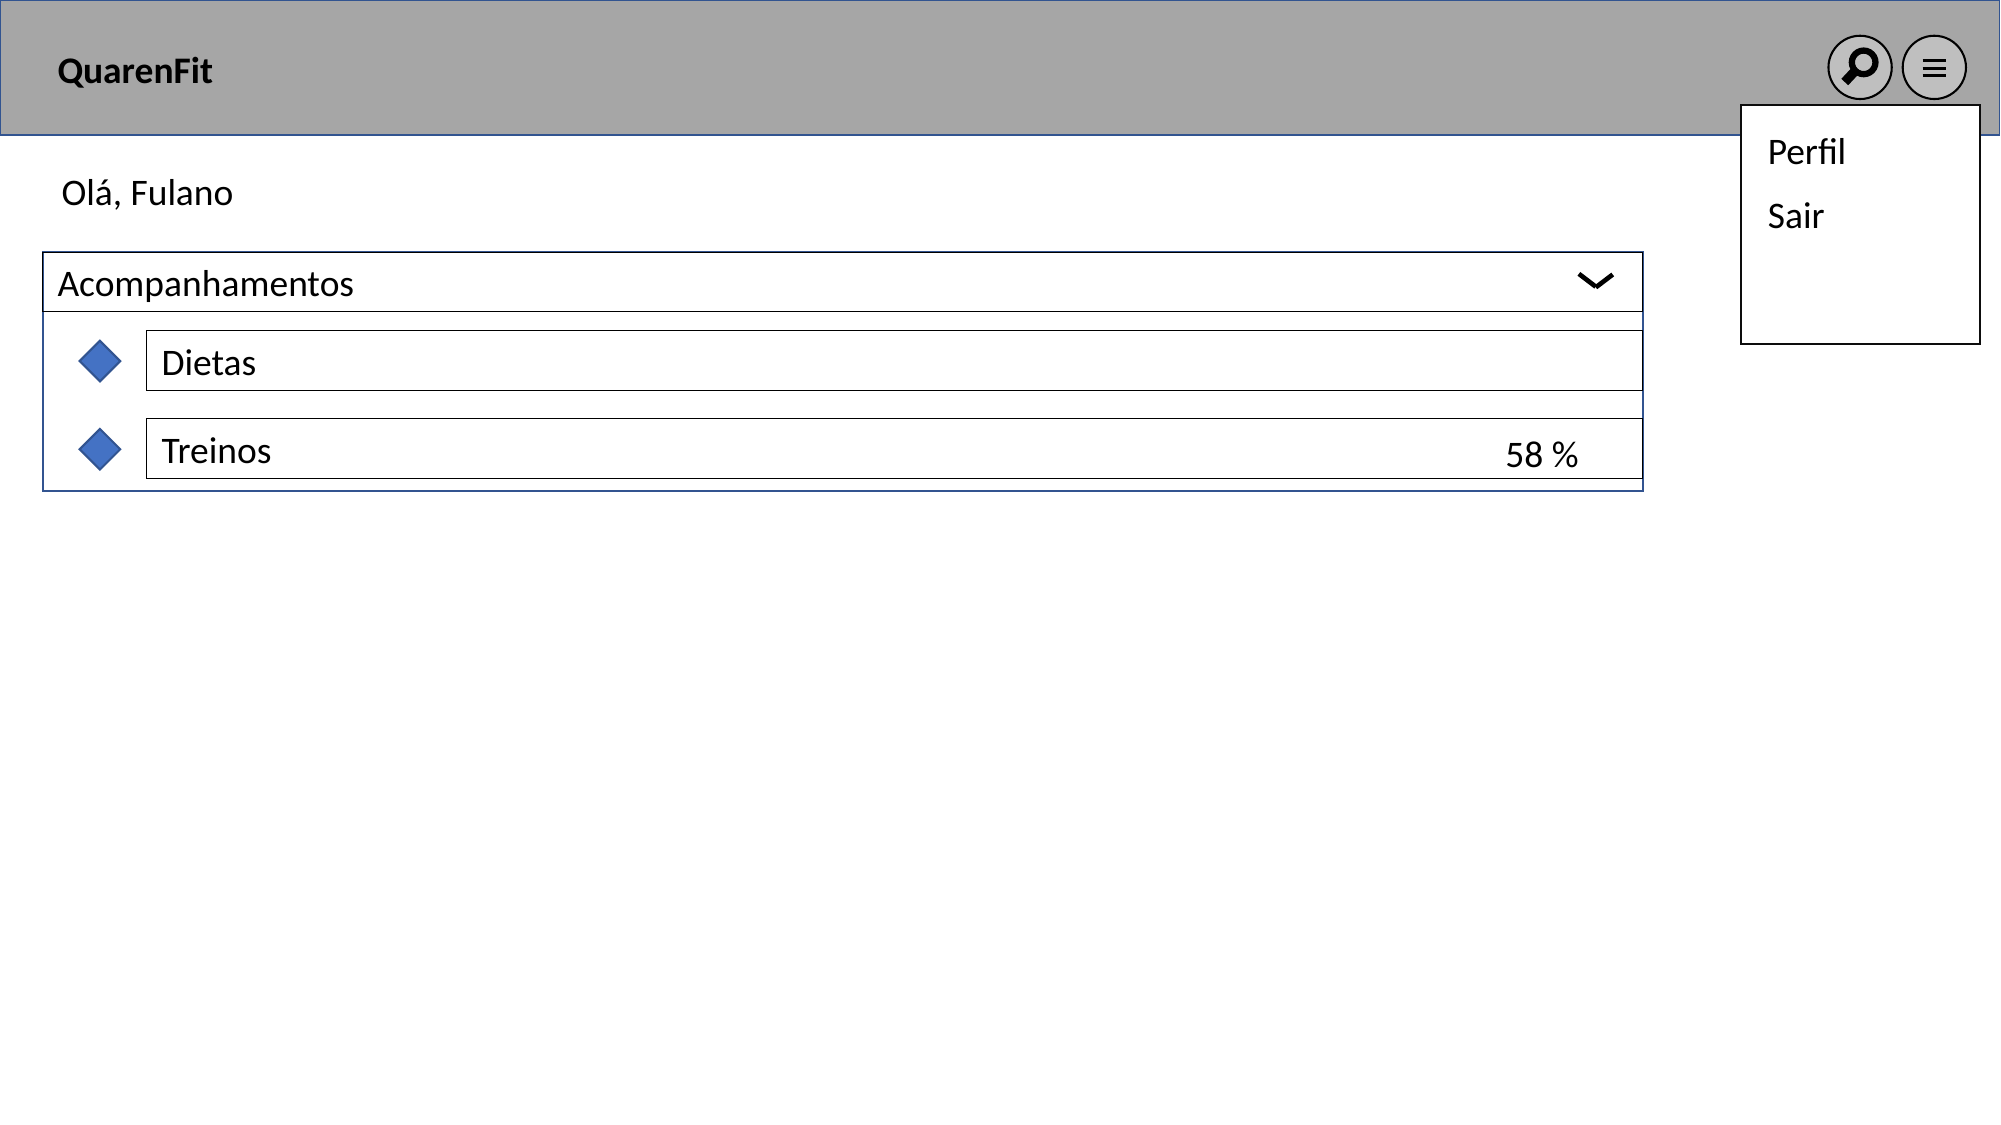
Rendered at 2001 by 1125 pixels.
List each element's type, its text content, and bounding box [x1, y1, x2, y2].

text_box [1827, 34, 1893, 101]
text_box [0, 0, 2000, 136]
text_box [1844, 50, 1876, 83]
text_box Olá, Fulano [46, 160, 1647, 221]
text_box [78, 339, 122, 383]
text_box [78, 427, 122, 472]
text_box Acompanhamentos [42, 252, 1643, 312]
text_box Perfil [1753, 120, 1886, 180]
text_box 58 % [1490, 422, 1605, 483]
text_box Treinos [146, 418, 1643, 479]
text_box [42, 251, 1644, 492]
text_box [1740, 104, 1981, 345]
text_box QuarenFit [42, 38, 518, 99]
text_box [1901, 34, 1968, 101]
text_box Sair [1753, 183, 1886, 243]
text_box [1578, 273, 1613, 288]
text_box Dietas [146, 330, 1643, 391]
